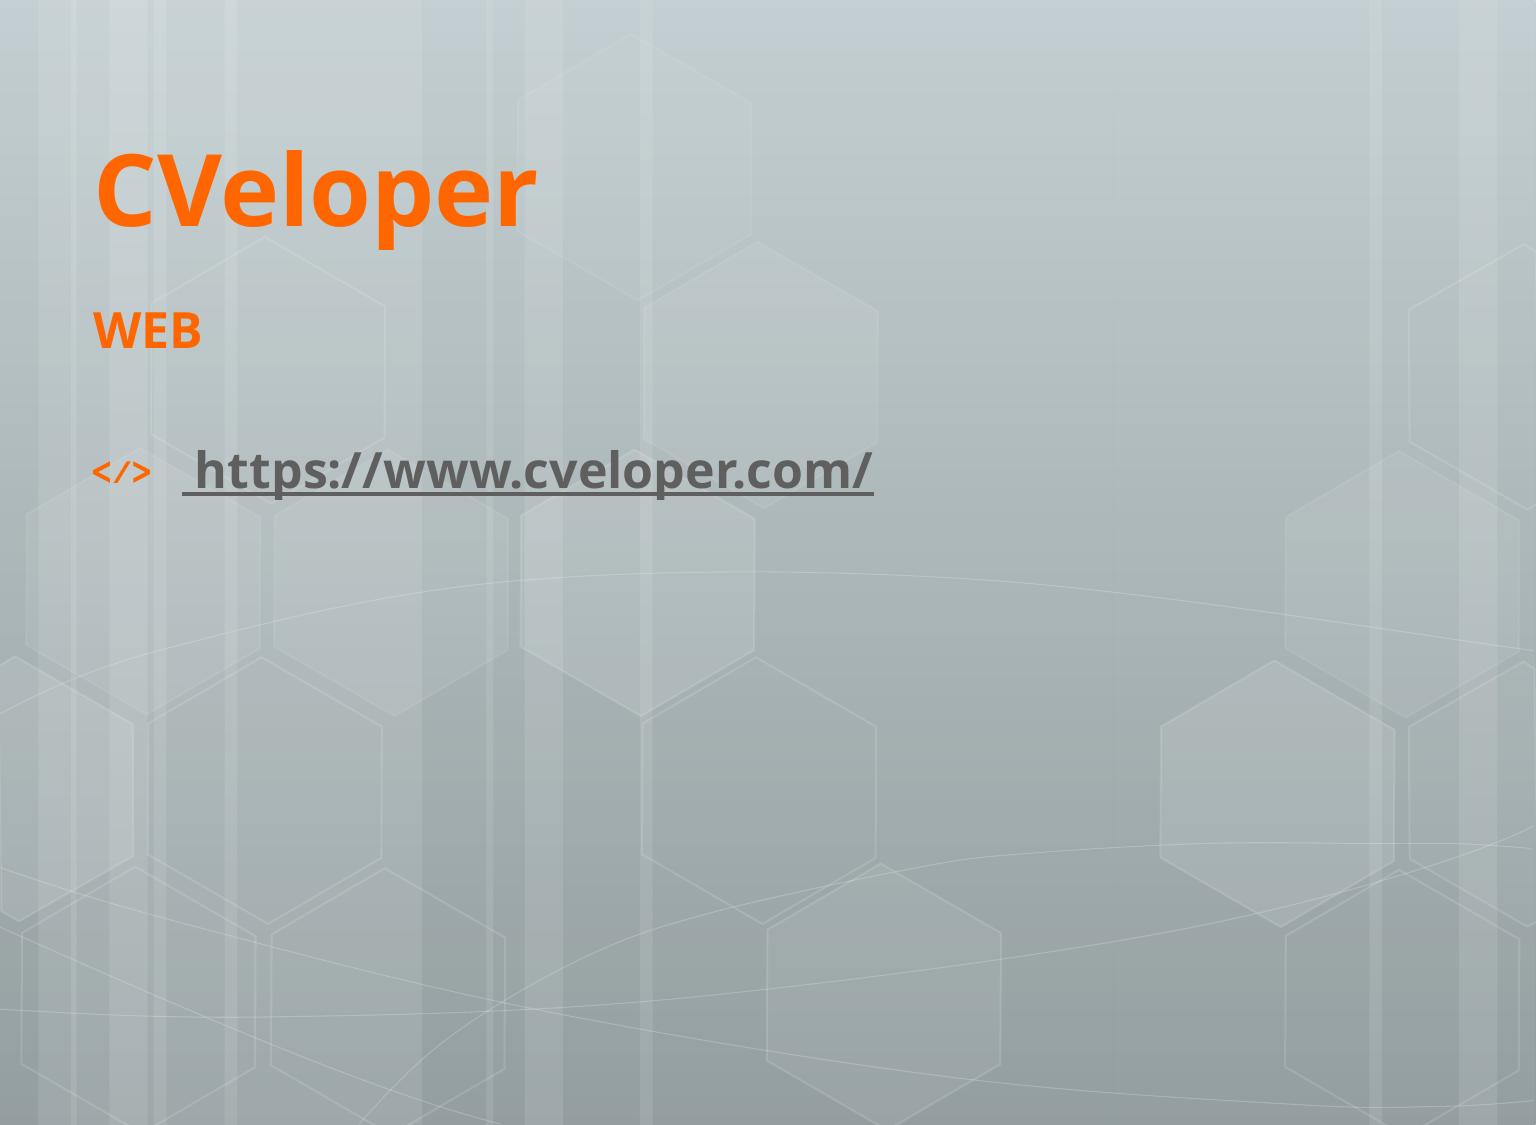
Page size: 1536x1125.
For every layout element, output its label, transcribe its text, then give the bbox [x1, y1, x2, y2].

text_box https://www.cveloper.com/ [78, 366, 1421, 514]
text_box CVeloper [78, 30, 605, 255]
picture [93, 461, 150, 483]
text_box WEB [78, 290, 1421, 366]
